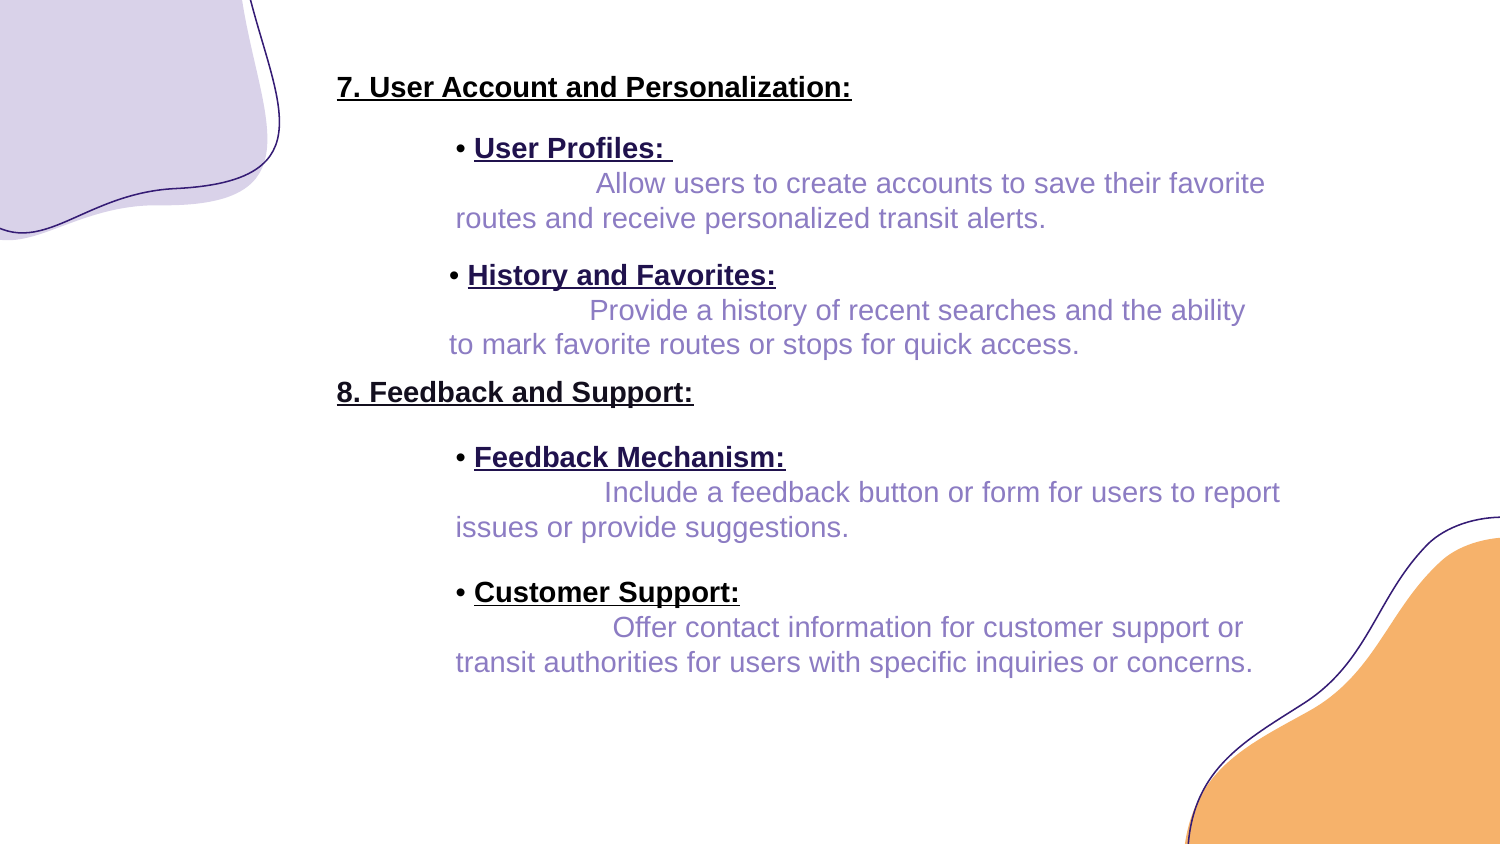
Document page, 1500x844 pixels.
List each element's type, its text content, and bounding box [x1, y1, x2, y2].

text_box • User Profiles: Allow users to create accounts to save their favorite routes and receive personalized transit alerts. [440, 121, 1297, 242]
text_box • Customer Support: Offer contact information for customer support or transit authorities for users with specific inquiries or concerns. [440, 566, 1297, 686]
text_box 7. User Account and Personalization: [321, 60, 1178, 111]
text_box 8. Feedback and Support: [321, 366, 1178, 416]
text_box • Feedback Mechanism: Include a feedback button or form for users to report issues or provide suggestions. [440, 430, 1297, 551]
text_box • History and Favorites: Provide a history of recent searches and the ability to mark favorite routes or stops for quick access. [434, 248, 1291, 369]
